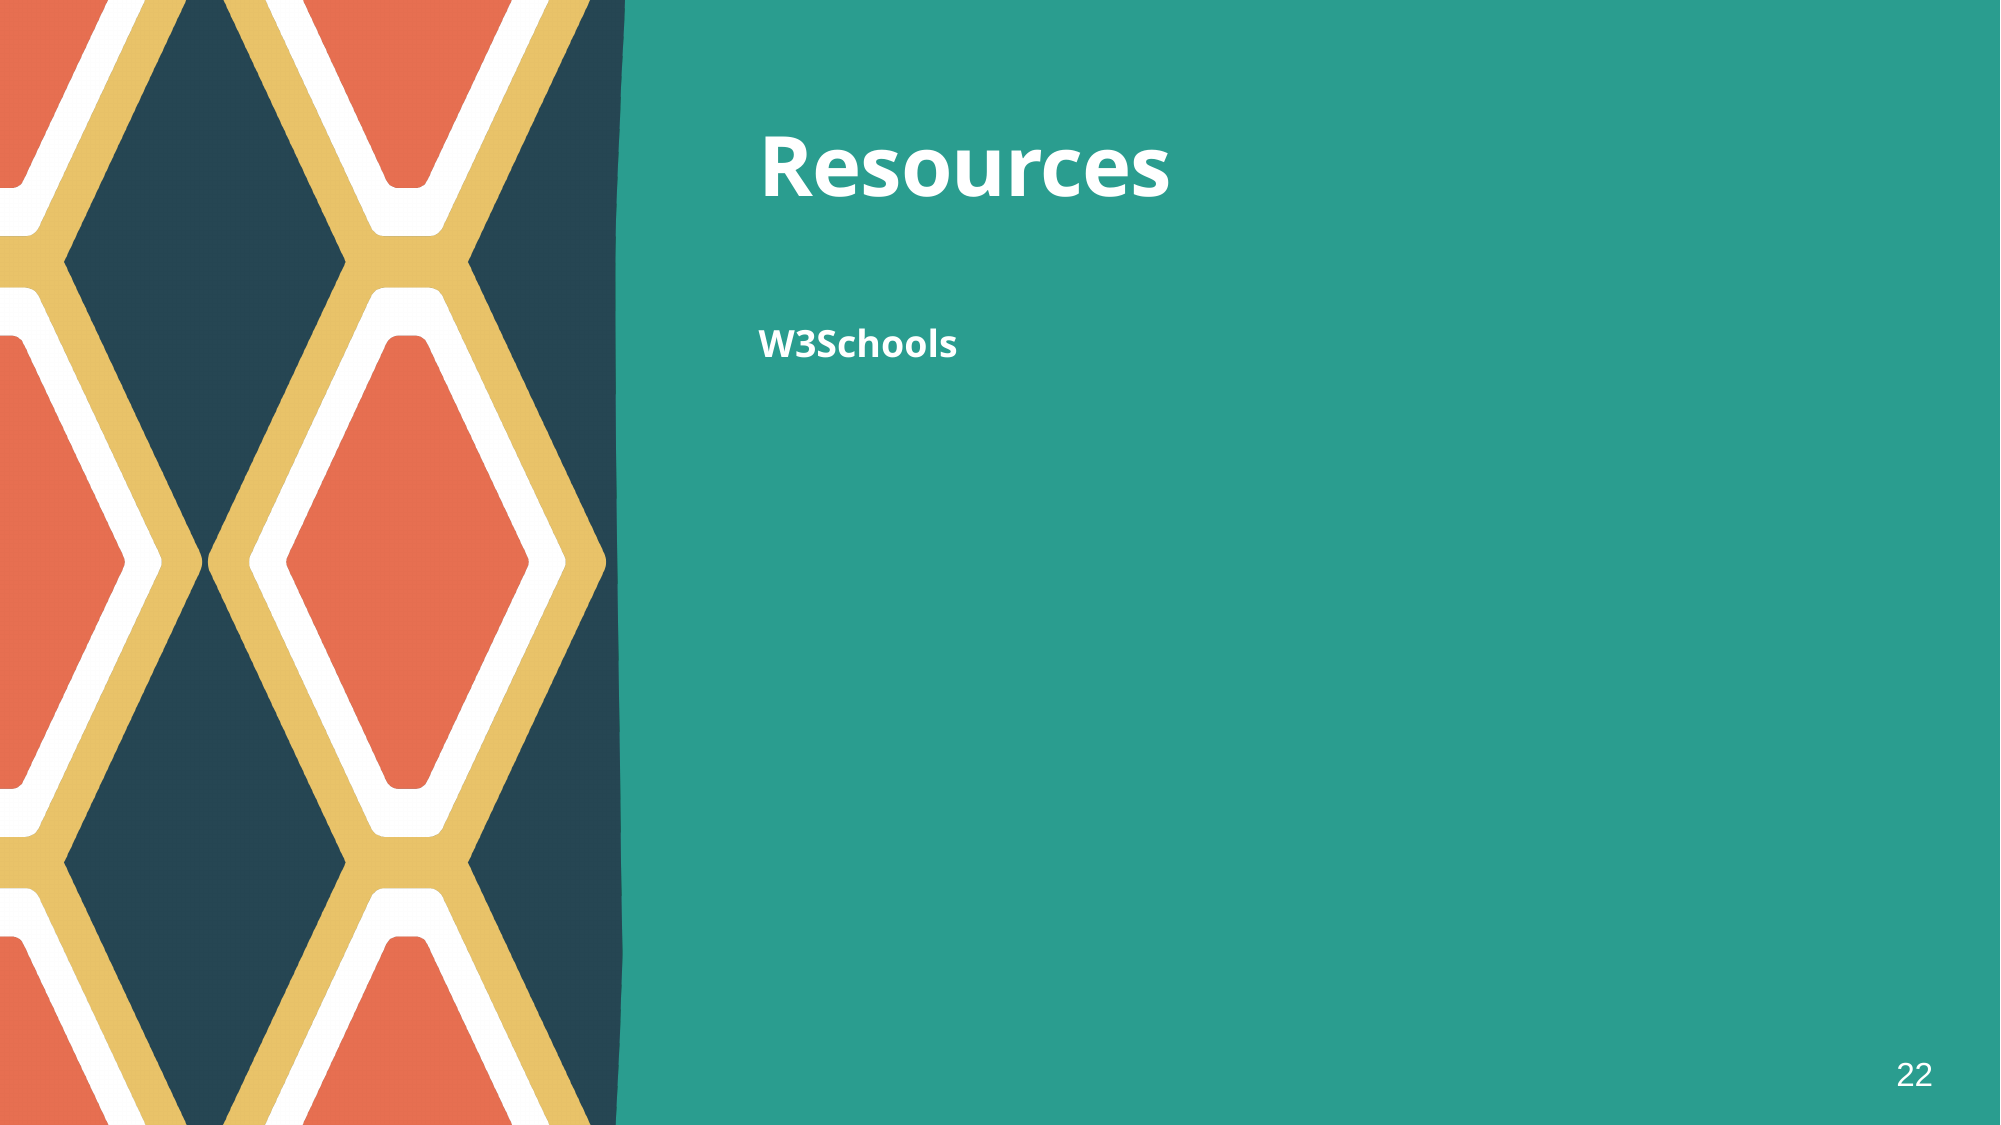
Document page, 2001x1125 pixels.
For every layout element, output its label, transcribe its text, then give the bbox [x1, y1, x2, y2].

picture [0, 0, 625, 1125]
slide_number 22 [1498, 1042, 1949, 1103]
list W3Schools [743, 312, 1885, 850]
title Resources [743, 117, 1885, 312]
